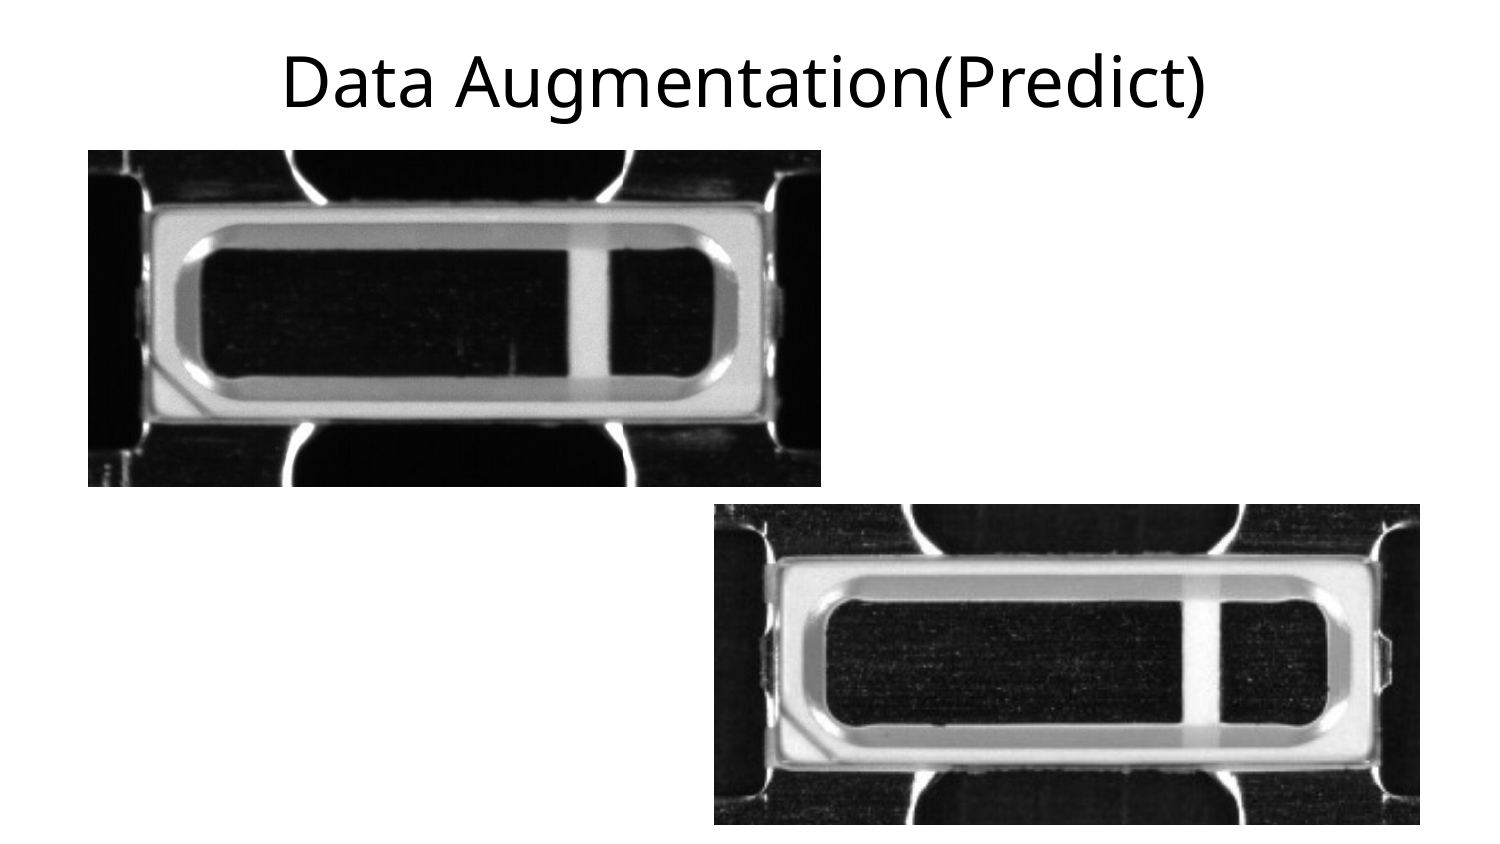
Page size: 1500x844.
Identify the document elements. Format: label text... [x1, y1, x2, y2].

picture [714, 504, 1421, 825]
picture [88, 149, 822, 487]
title Data Augmentation(Predict) [64, 0, 1424, 159]
